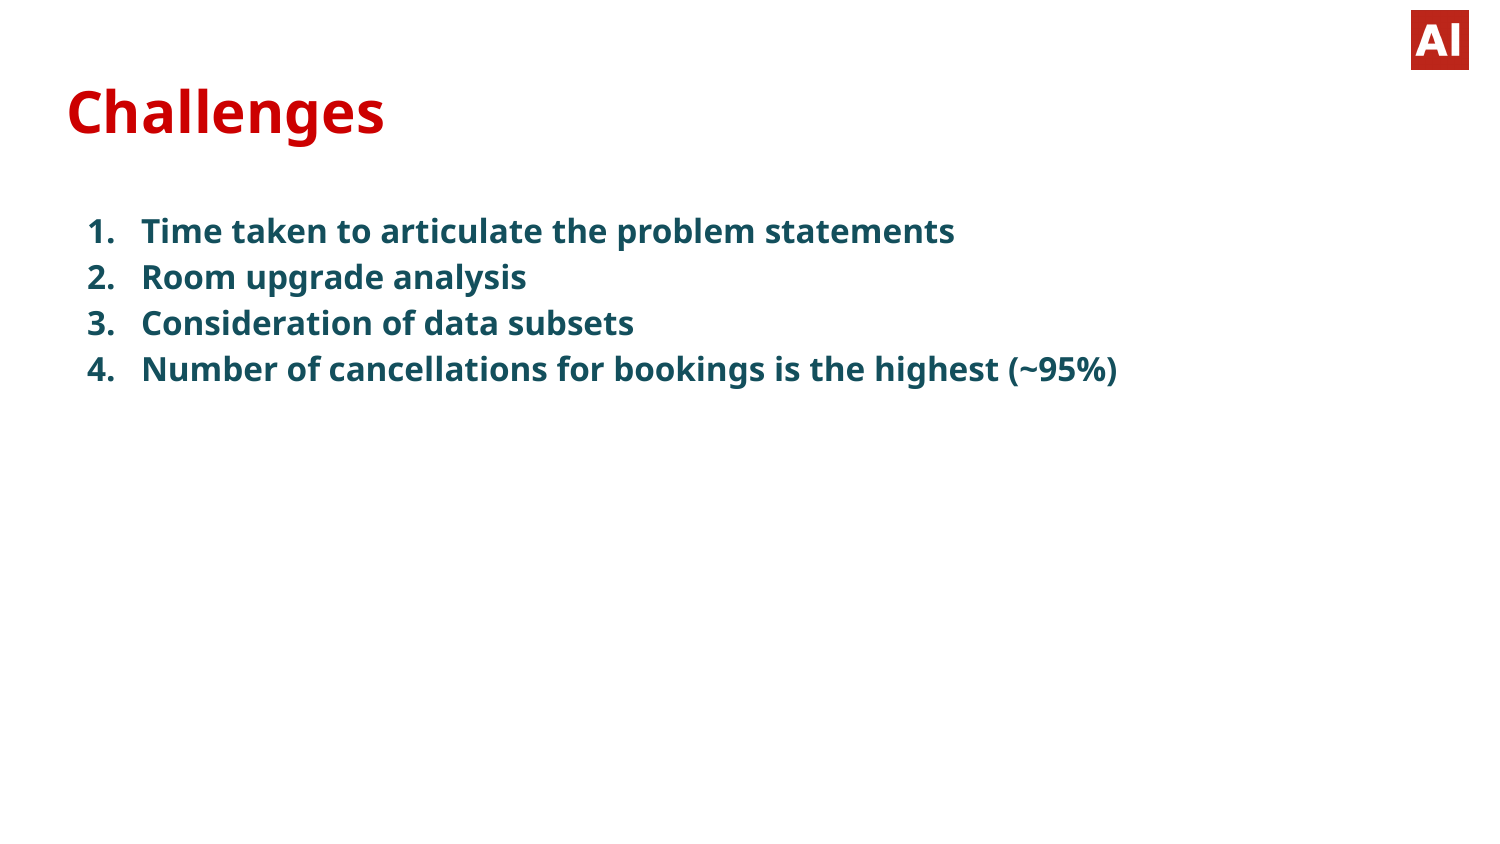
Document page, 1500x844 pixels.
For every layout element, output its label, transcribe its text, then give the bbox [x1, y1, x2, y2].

picture [1411, 10, 1469, 70]
title Challenges [51, 60, 1449, 155]
list Time taken to articulate the problem statements Room upgrade analysis Consideration of data subsets Number of cancellations for bookings is the highest (~95%) [51, 189, 1449, 750]
